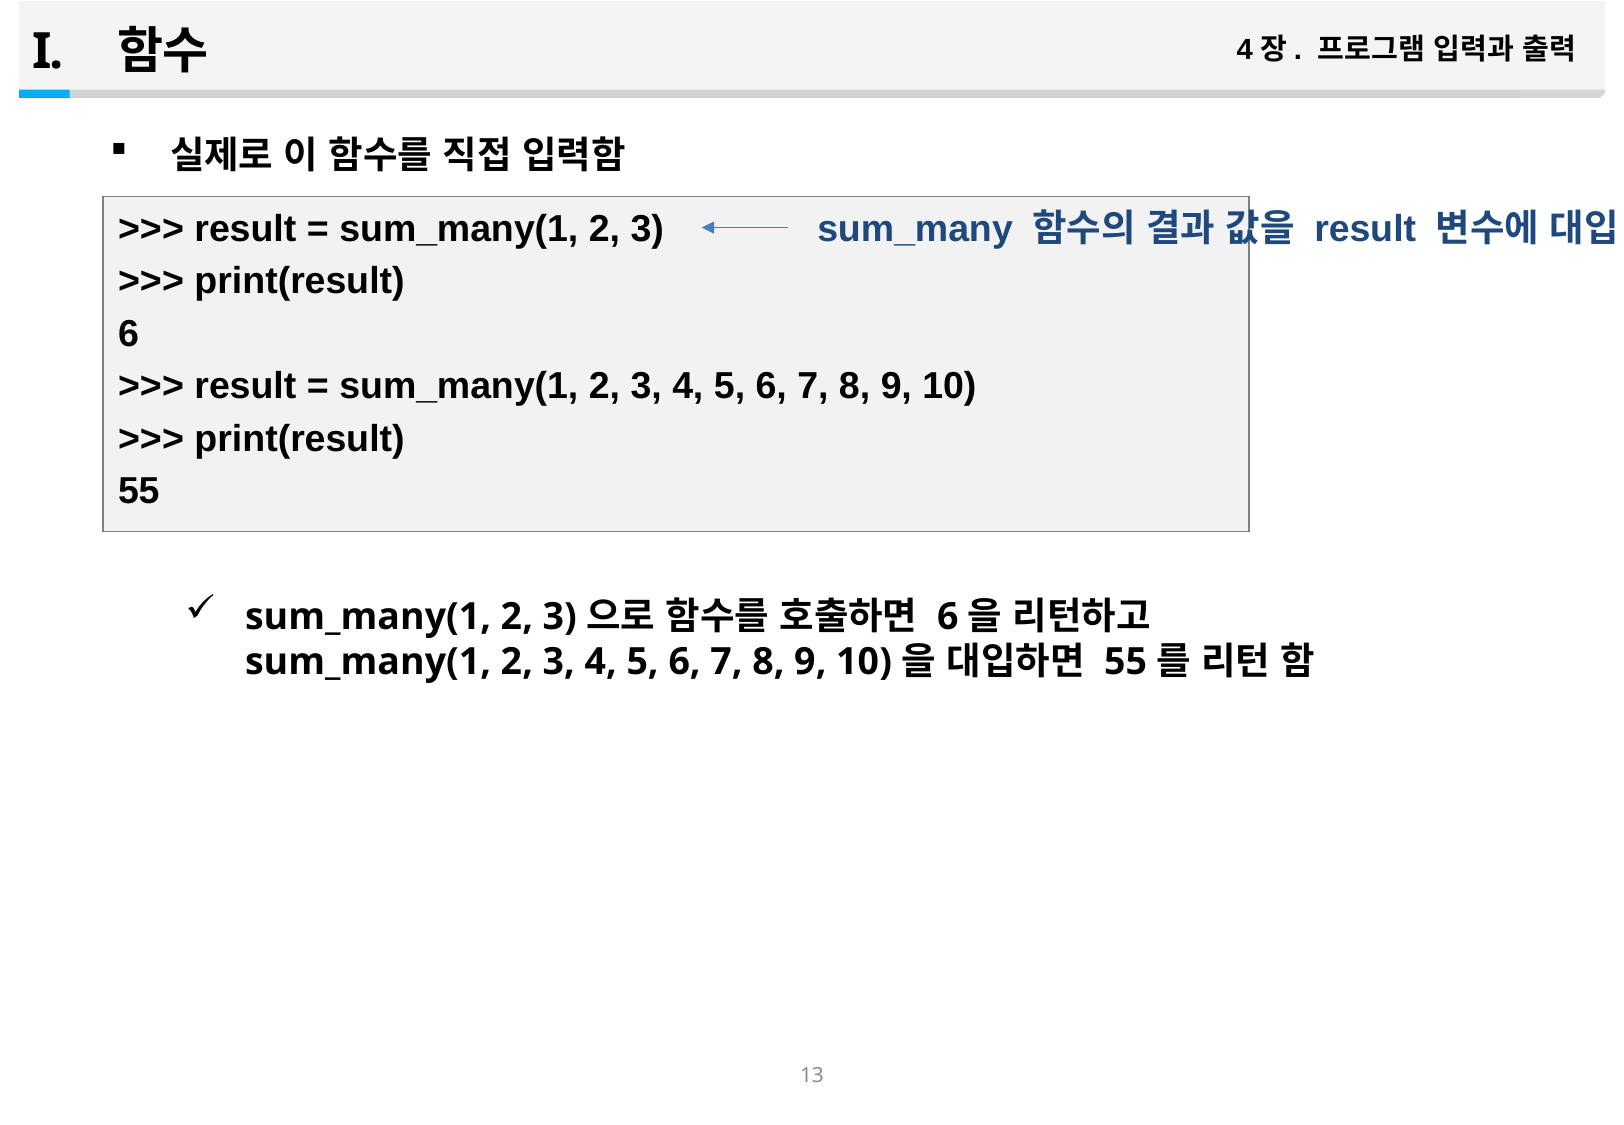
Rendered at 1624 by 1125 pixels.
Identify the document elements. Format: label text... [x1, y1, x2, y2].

text_box sum_many 함수의 결과 값을 result 변수에 대입 [802, 196, 1624, 257]
text_box 4장. 프로그램 입력과 출력 [1221, 22, 1592, 73]
text_box >>> result = sum_many(1, 2, 3) >>> print(result) 6 >>> result = sum_many(1, 2, 3, 4, 5, 6, 7, 8, 9, 10) >>> print(result) 55 [103, 196, 1250, 532]
text_box 실제로 이 함수를 직접 입력함 sum_many(1, 2, 3)으로 함수를 호출하면 6을 리턴하고 sum_many(1, 2, 3, 4, 5, 6, 7, 8, 9, 10)을 대입하면 55를 리턴 함 [20, 124, 1602, 690]
slide_number 12 [622, 1045, 1002, 1106]
list 함수 [17, 11, 1167, 85]
picture [19, 1, 1605, 98]
